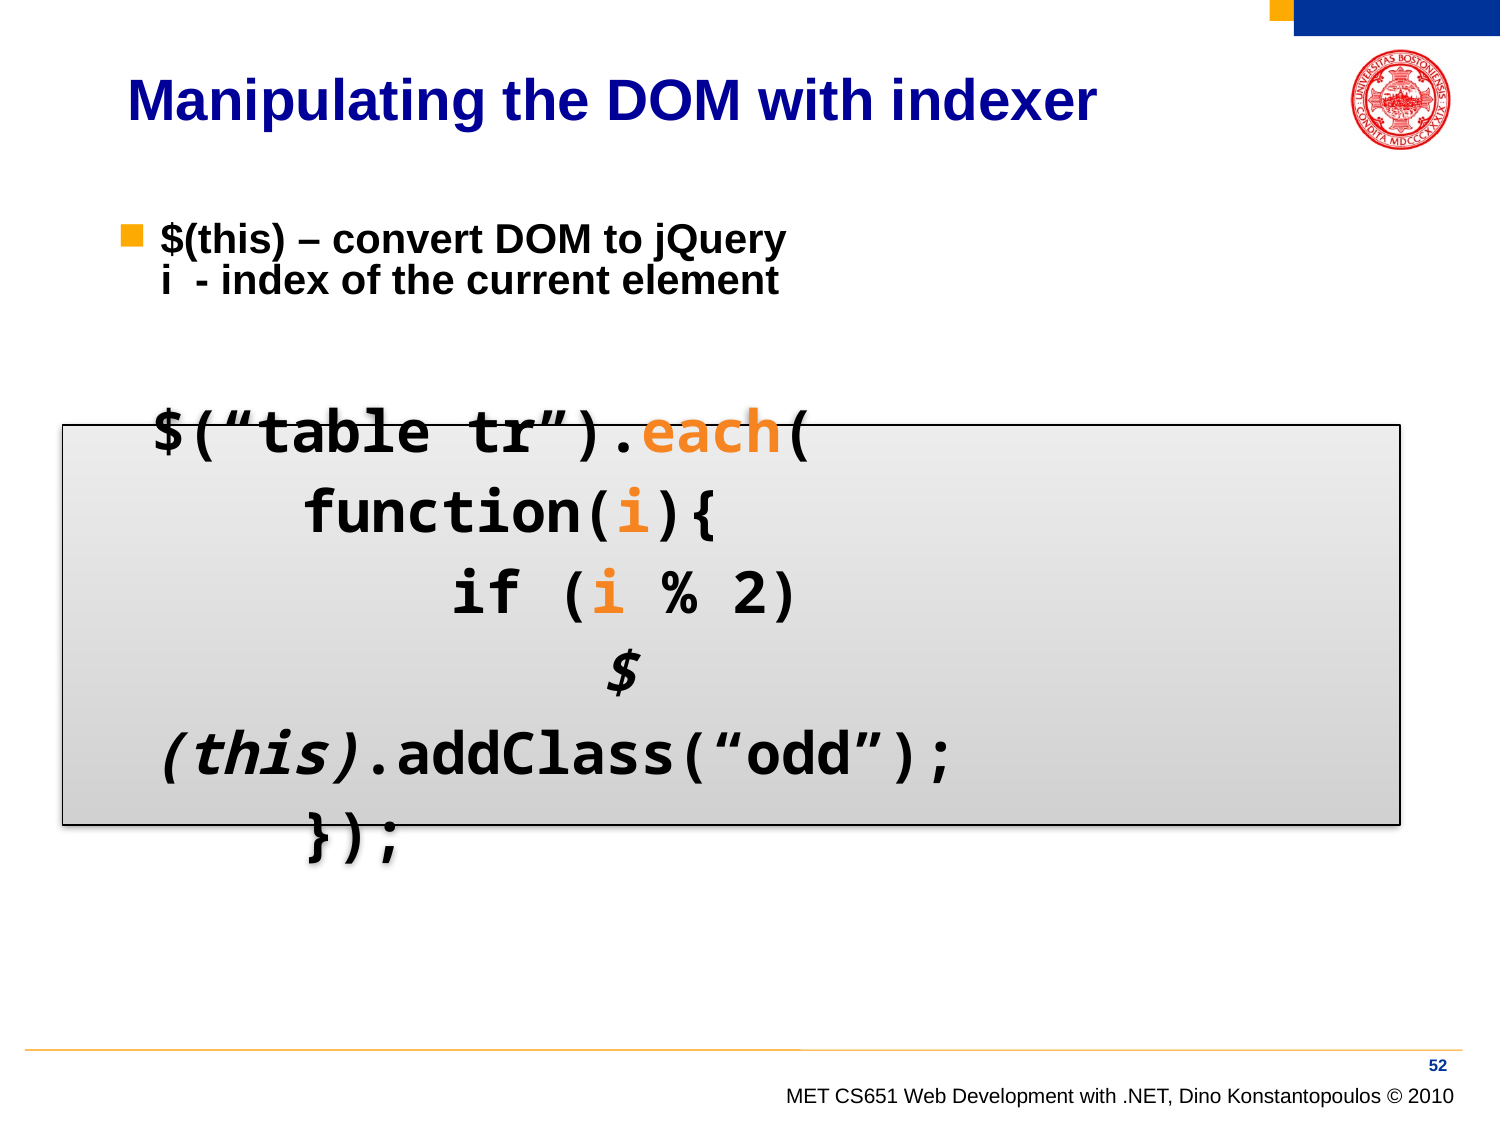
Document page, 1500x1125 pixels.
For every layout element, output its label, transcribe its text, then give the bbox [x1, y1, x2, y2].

picture [1350, 49, 1451, 150]
slide_number 52 [1374, 1049, 1463, 1076]
list $(this) – convert DOM to jQuery i - index of the current element [108, 212, 1371, 422]
title Manipulating the DOM with indexer [112, 62, 1288, 151]
text_box $(“table tr”).each( function(i){ if (i % 2) $(this).addClass(“odd”); }); [62, 424, 1401, 826]
